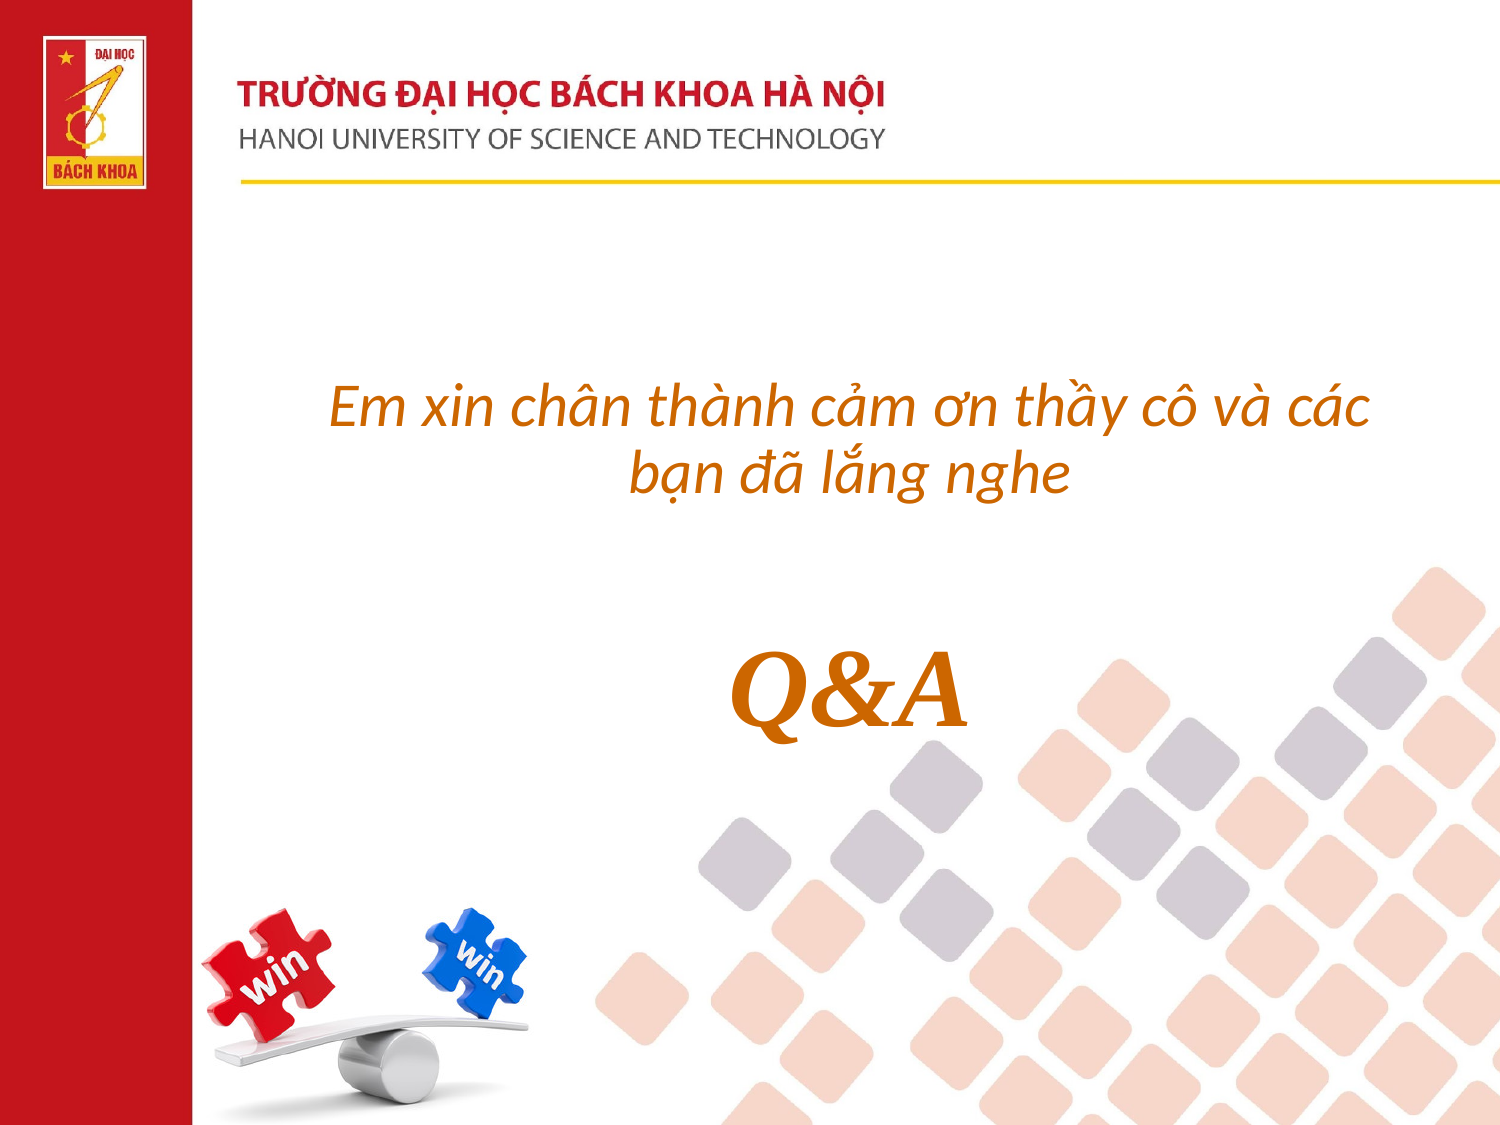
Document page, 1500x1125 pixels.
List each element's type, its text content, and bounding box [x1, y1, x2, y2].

text_box Em xin chân thành cảm ơn thầy cô và các bạn đã lắng nghe Q&A [288, 365, 1414, 757]
text_box [187, 252, 1313, 644]
picture [0, 0, 1500, 1125]
